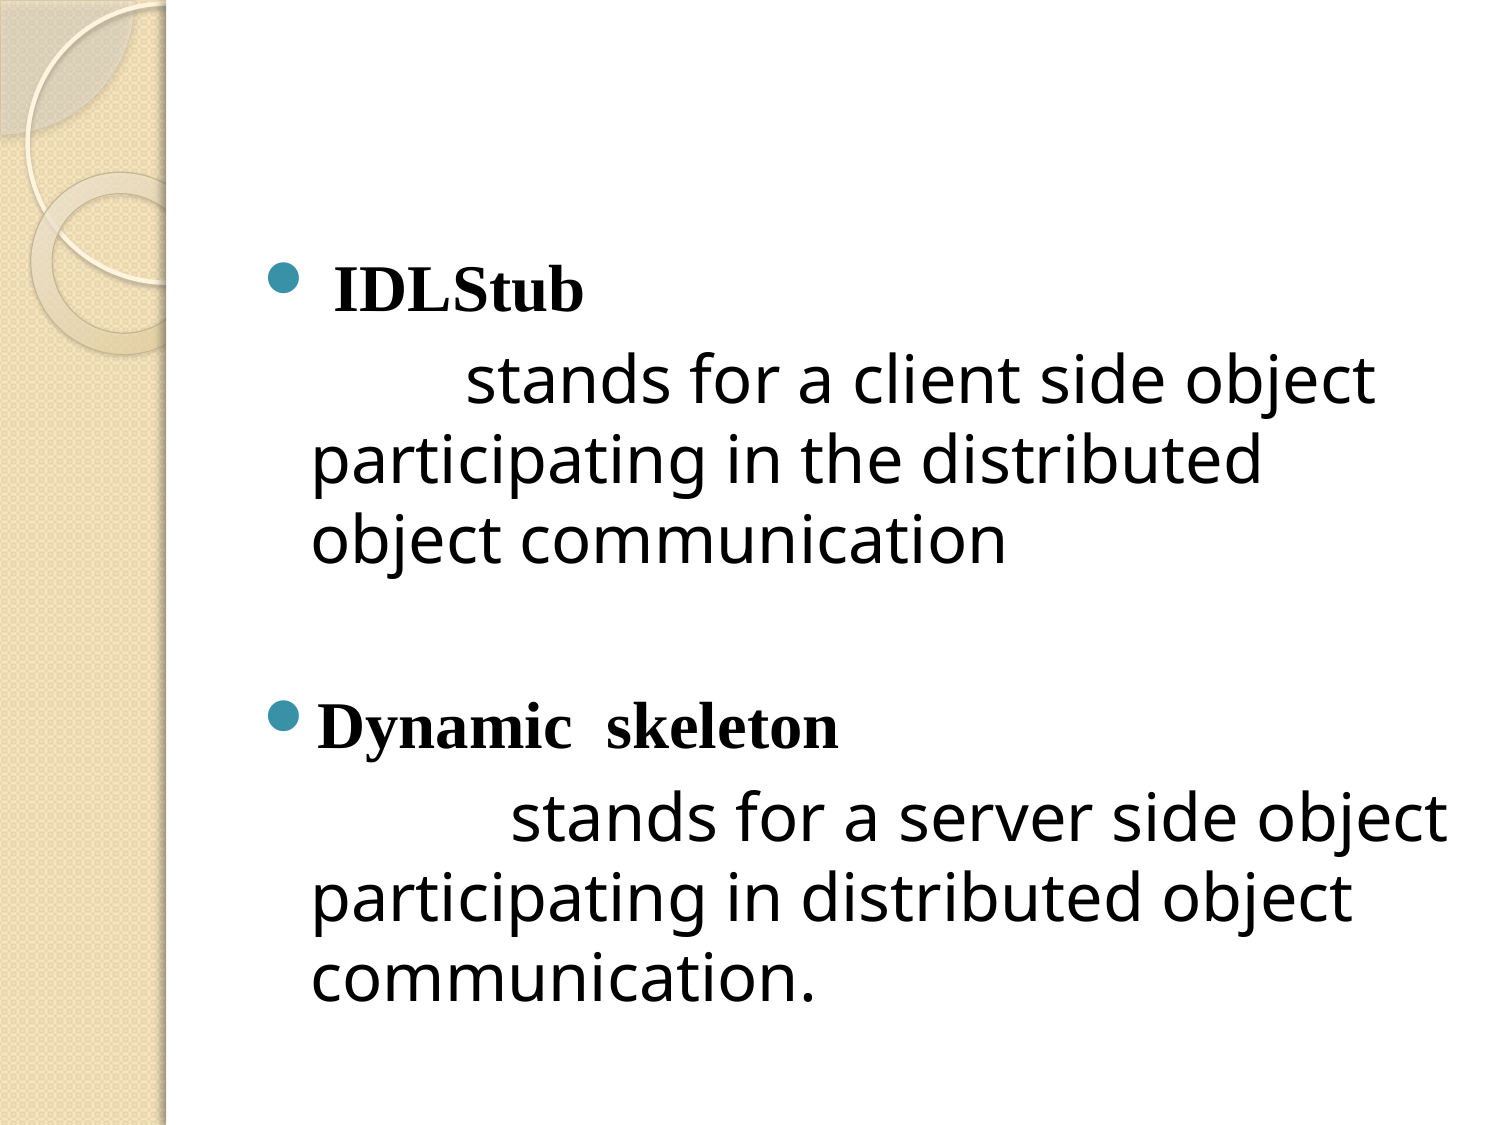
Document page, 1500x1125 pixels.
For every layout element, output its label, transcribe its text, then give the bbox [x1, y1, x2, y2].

list IDLStub stands for a client side object participating in the distributed object communication Dynamic skeleton stands for a server side object participating in distributed object communication. [235, 237, 1466, 1025]
